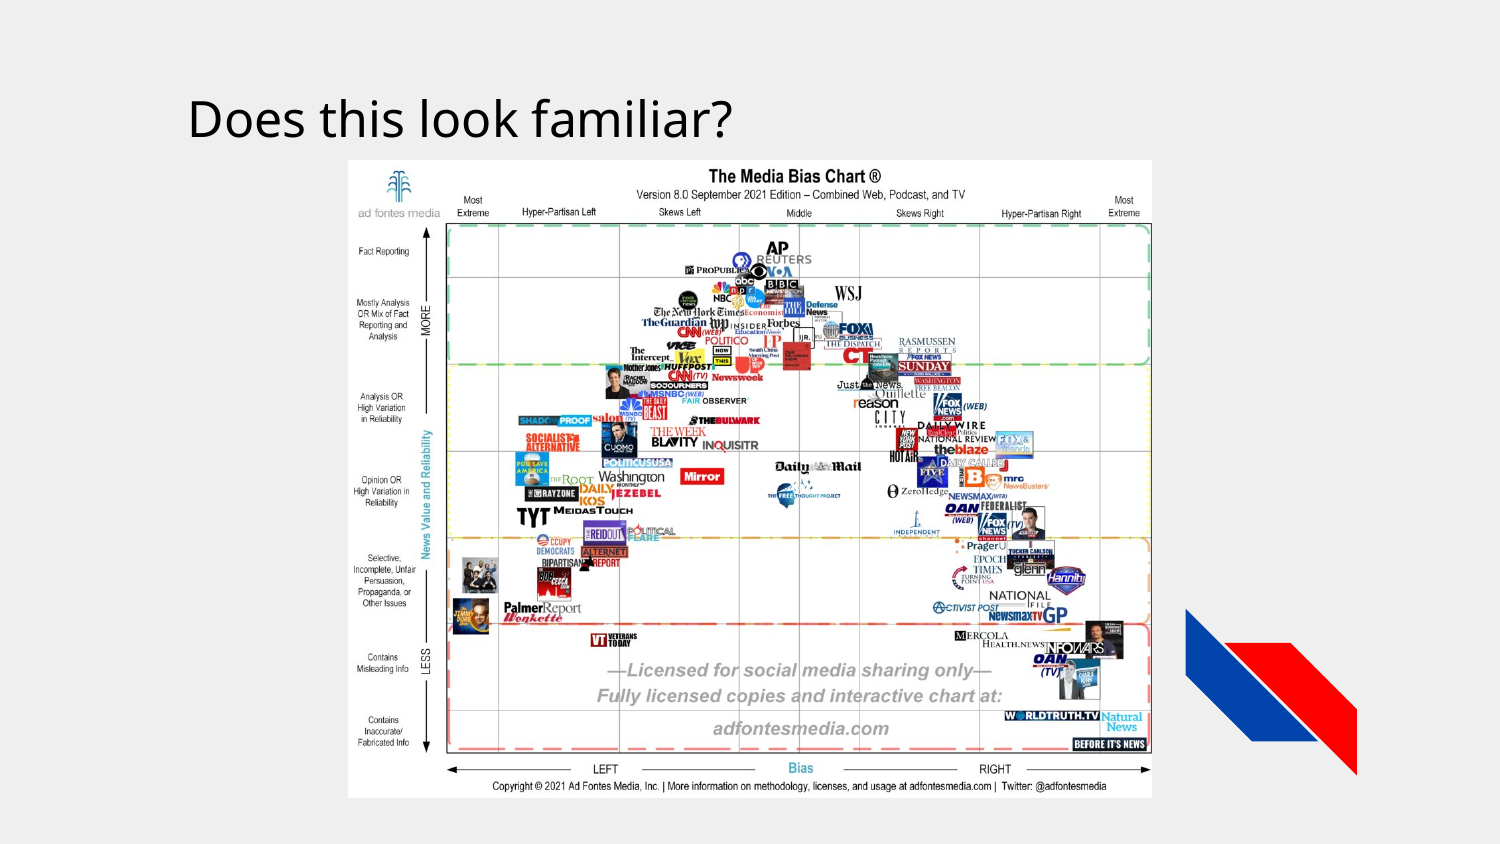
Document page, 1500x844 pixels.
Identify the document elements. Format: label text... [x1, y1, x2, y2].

picture [347, 160, 1153, 798]
title Does this look familiar? [172, 68, 1328, 219]
